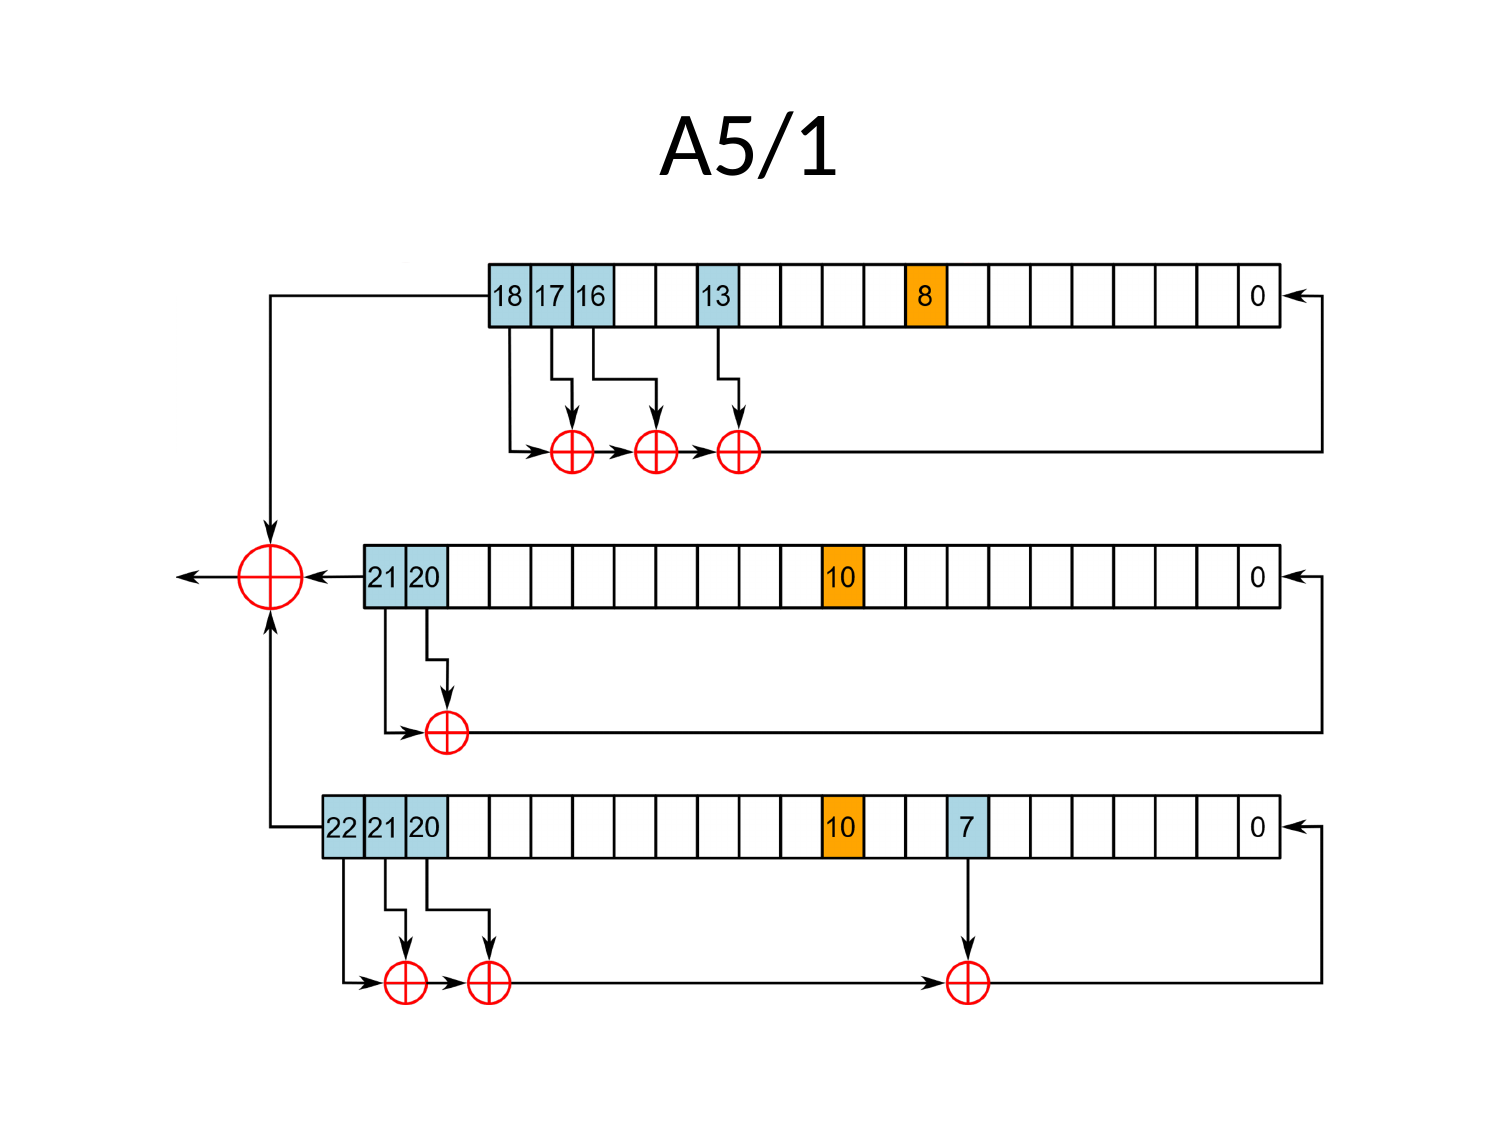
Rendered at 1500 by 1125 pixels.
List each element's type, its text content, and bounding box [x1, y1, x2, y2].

title A5/1 [75, 45, 1425, 233]
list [176, 262, 1324, 1006]
